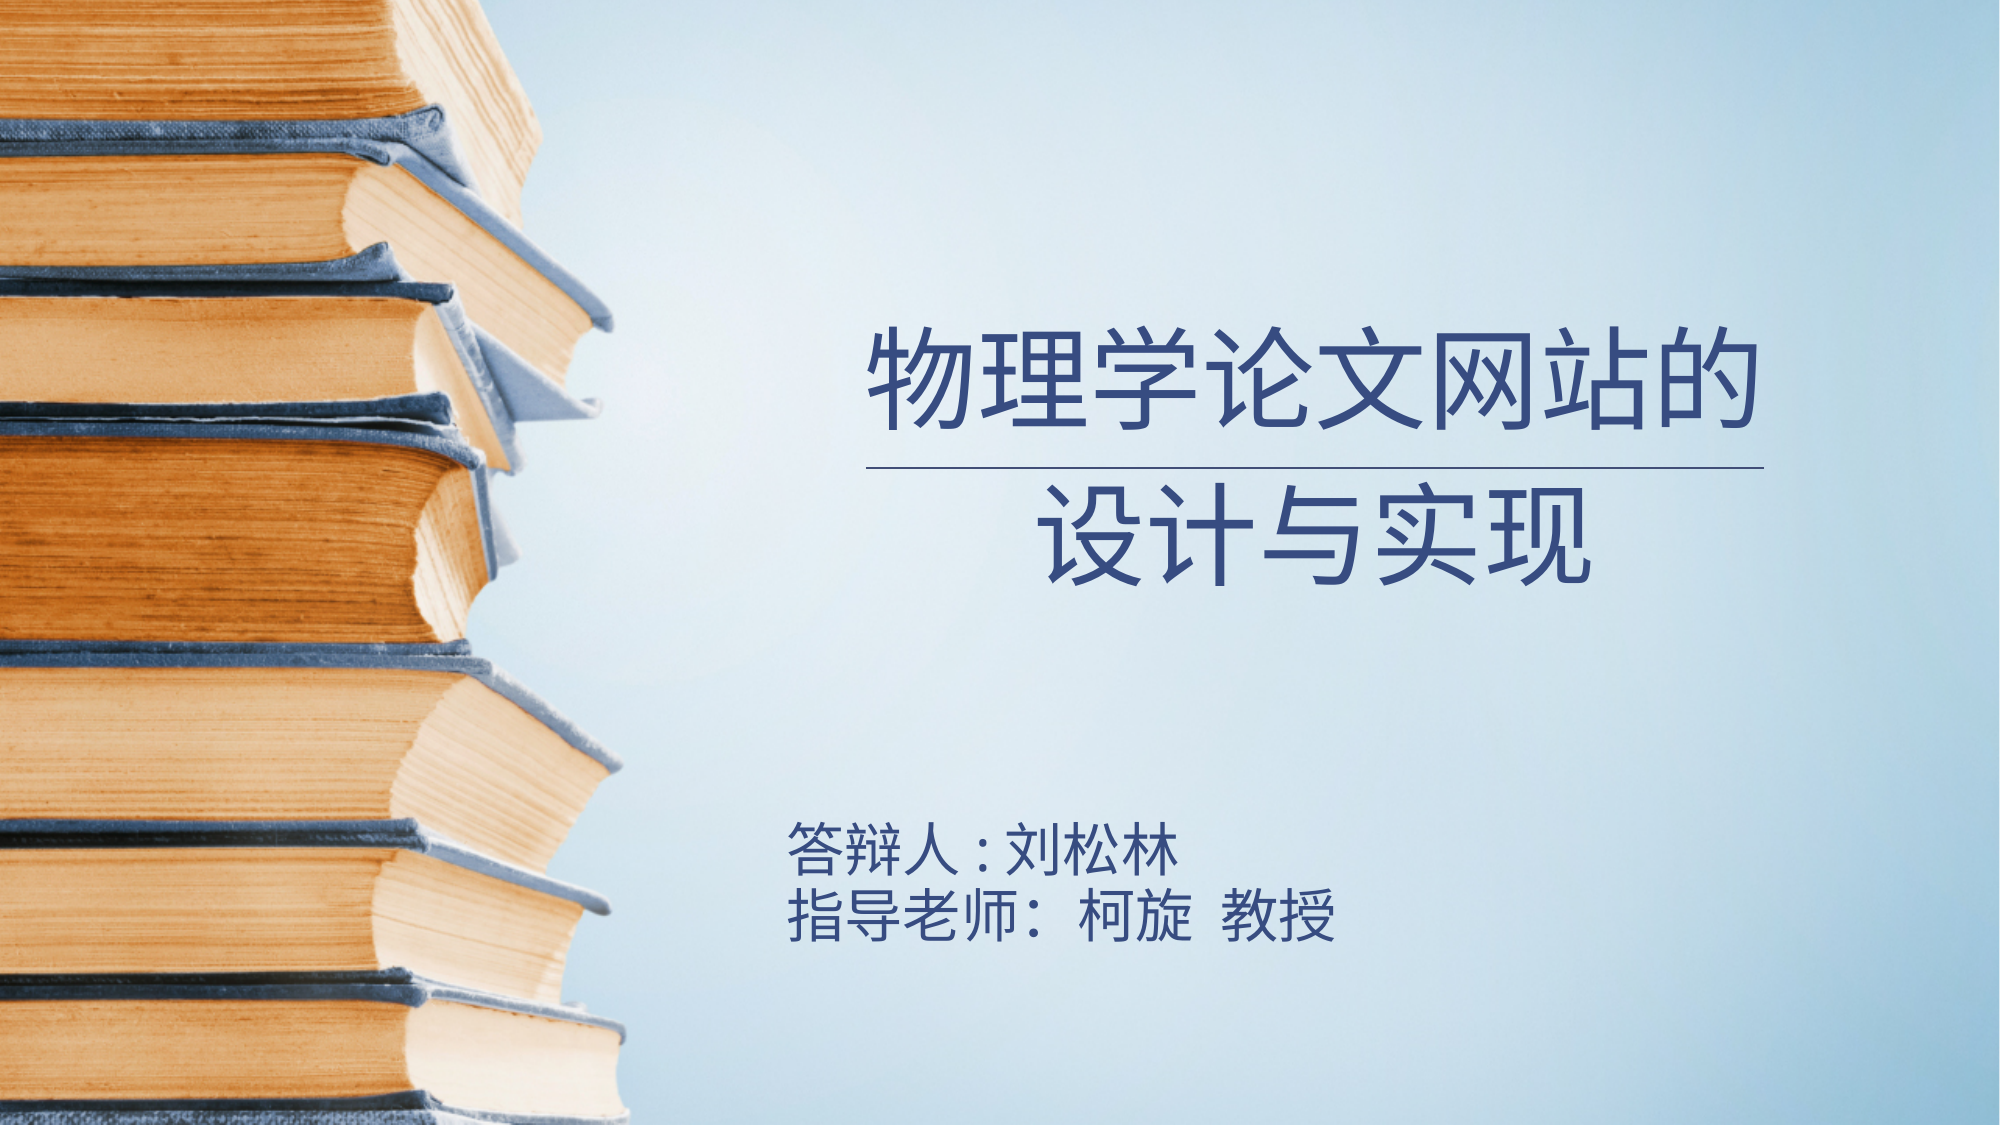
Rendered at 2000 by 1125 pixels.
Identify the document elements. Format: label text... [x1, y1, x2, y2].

subtitle 答辩人:刘松林 指导老师：柯旋 教授 [766, 808, 1917, 1013]
title 物理学论文网站的 设计与实现 [739, 208, 1890, 610]
picture [0, 0, 2000, 1125]
